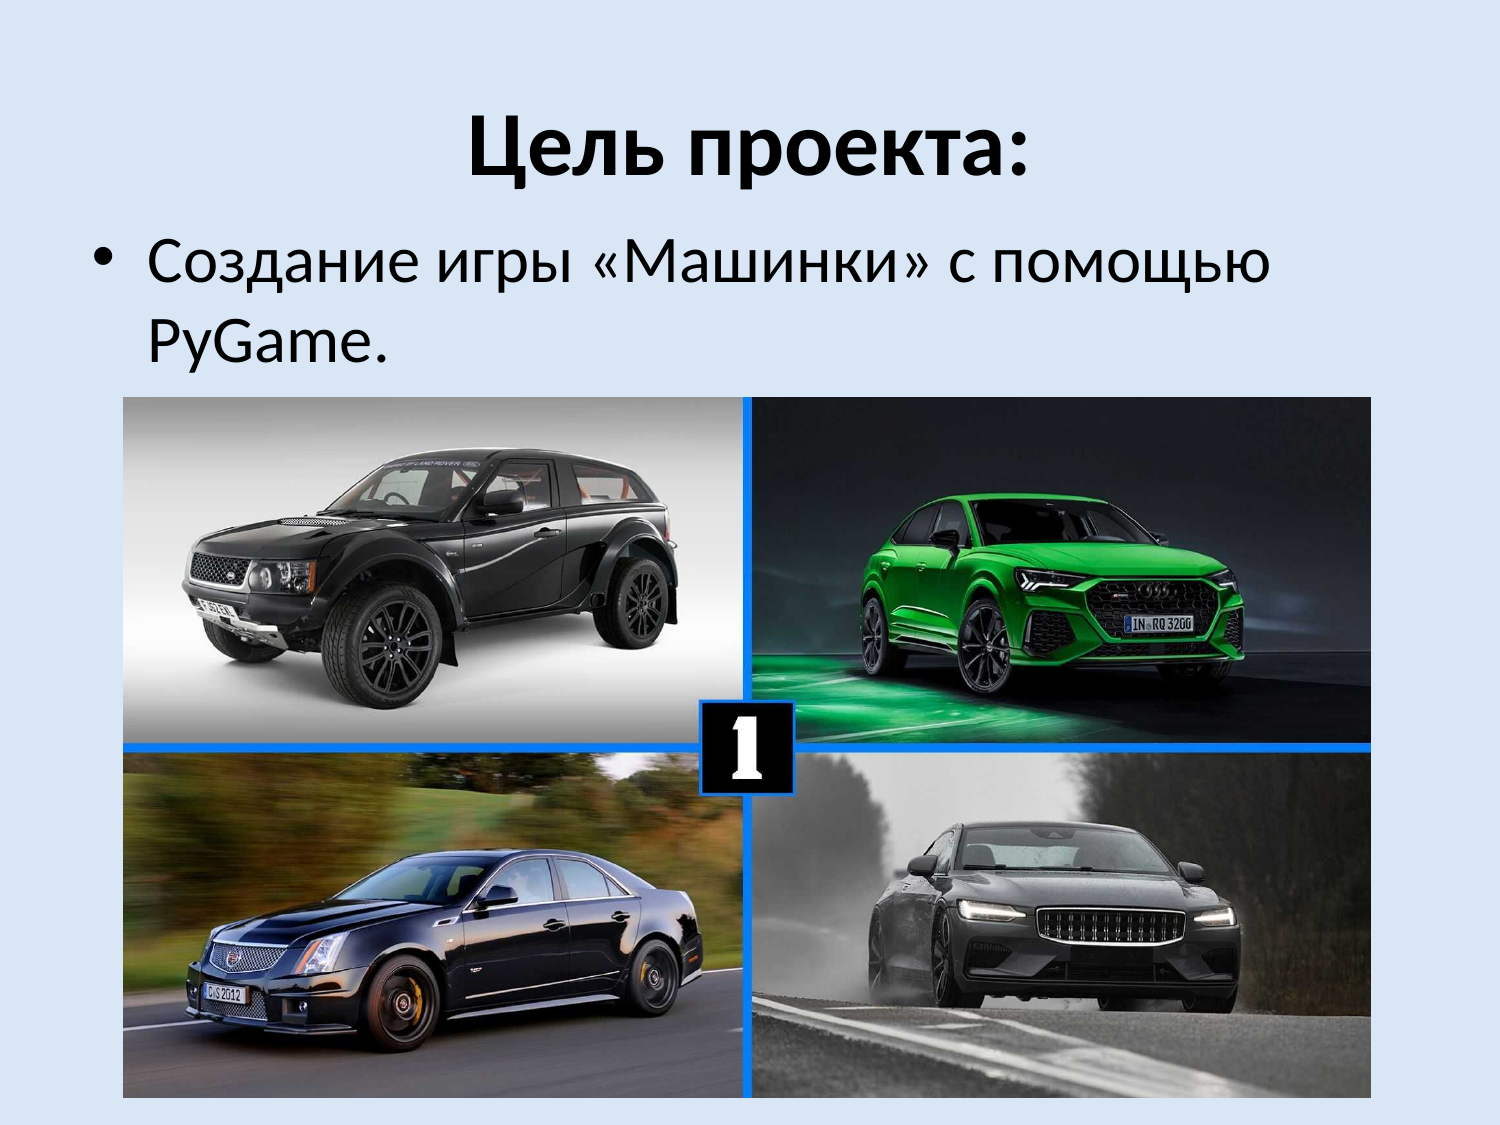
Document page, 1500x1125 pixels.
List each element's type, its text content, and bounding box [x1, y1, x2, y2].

picture [123, 396, 1371, 1099]
title Цель проекта: [75, 45, 1425, 233]
list Создание игры «Машинки» с помощью PyGame. [76, 208, 1427, 951]
